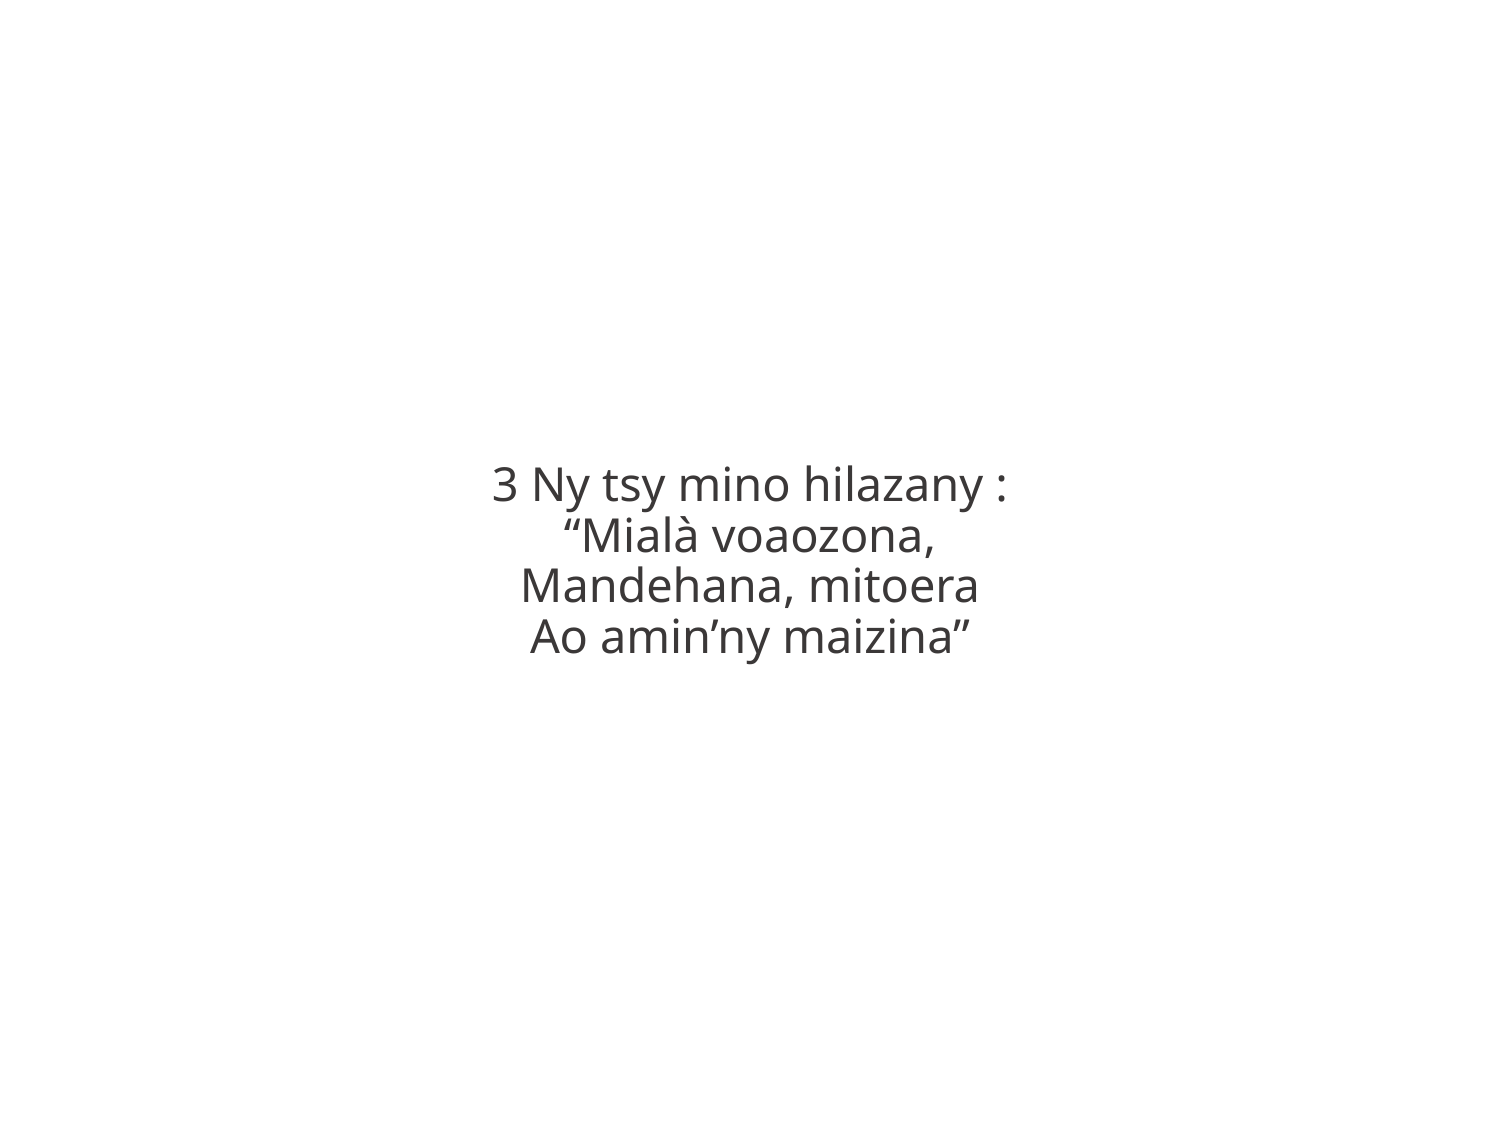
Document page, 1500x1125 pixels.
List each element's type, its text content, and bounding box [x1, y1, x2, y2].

title 3 Ny tsy mino hilazany : “Mialà voaozona, Mandehana, mitoera Ao amin’ny maizina” [22, 453, 1478, 672]
